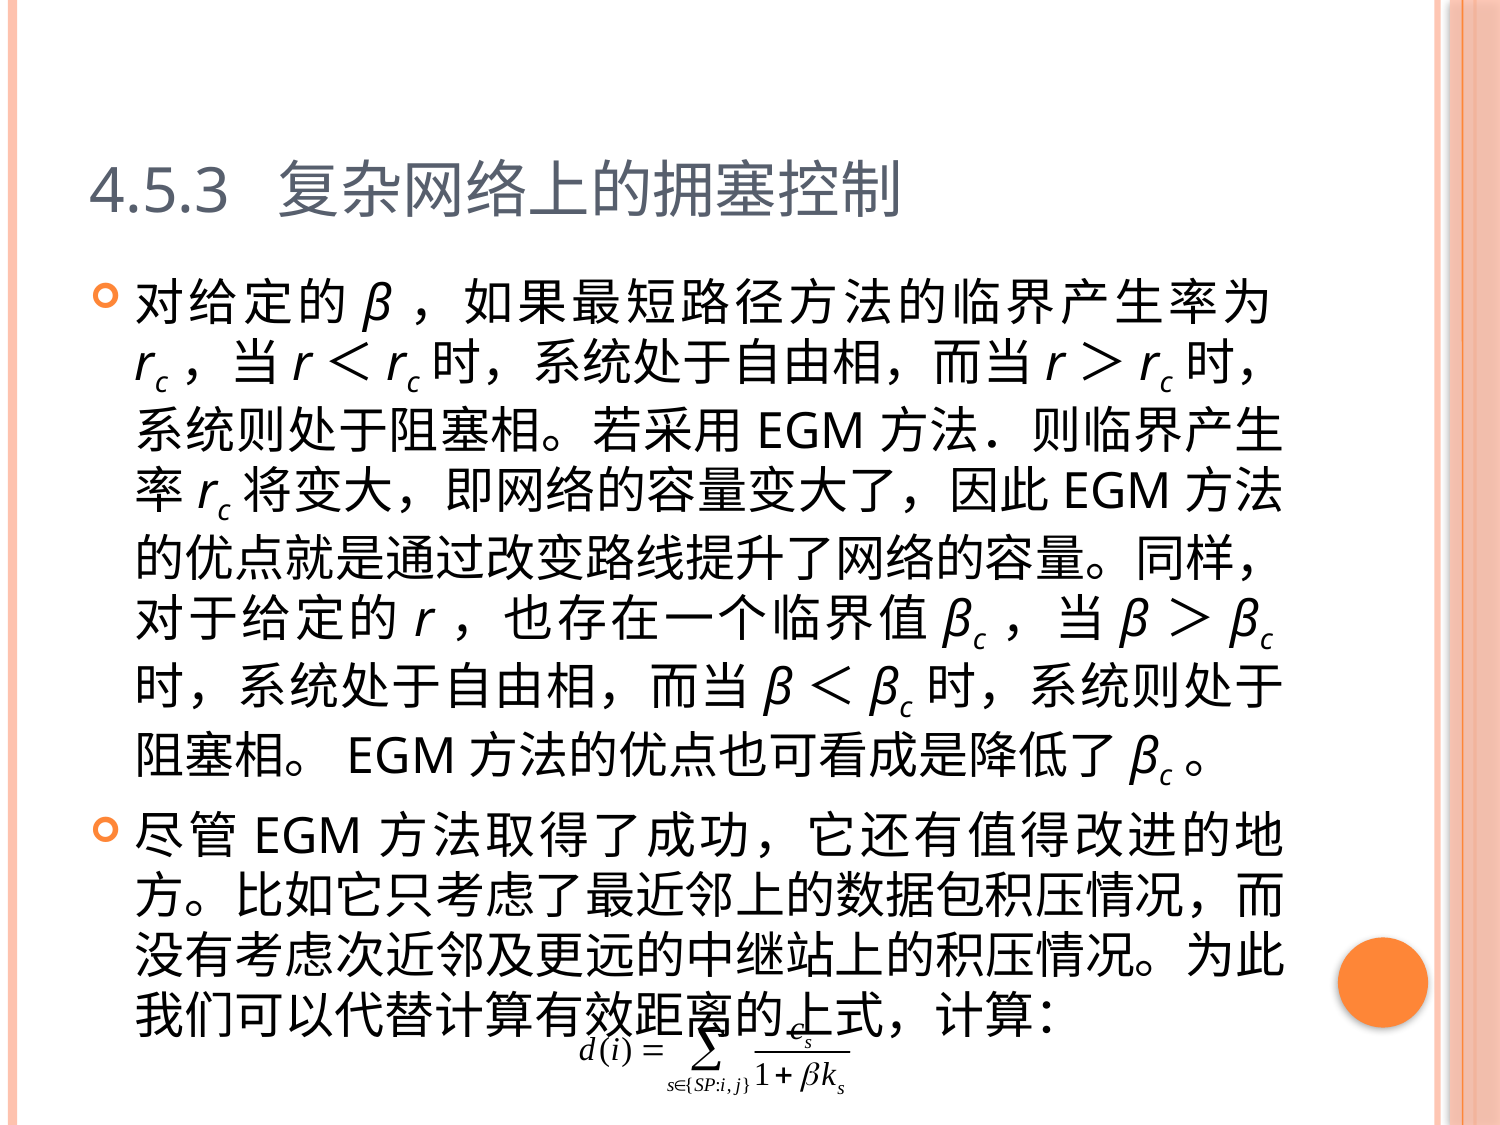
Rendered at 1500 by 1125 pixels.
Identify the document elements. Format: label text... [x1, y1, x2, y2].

list 对给定的β，如果最短路径方法的临界产生率为rc，当r＜rc时，系统处于自由相，而当r＞rc时，系统则处于阻塞相。若采用EGM方法．则临界产生率rc将变大，即网络的容量变大了，因此EGM方法的优点就是通过改变路线提升了网络的容量。同样，对于给定的r，也存在一个临界值βc，当β＞βc时，系统处于自由相，而当β＜βc时，系统则处于阻塞相。EGM方法的优点也可看成是降低了βc。 尽管EGM方法取得了成功，它还有值得改进的地方。比如它只考虑了最近邻上的数据包积压情况，而没有考虑次近邻及更远的中继站上的积压情况。为此我们可以代替计算有效距离的上式，计算： [74, 262, 1301, 1063]
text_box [573, 1007, 859, 1103]
title 4.5.3 复杂网络上的拥塞控制 [75, 45, 1300, 233]
